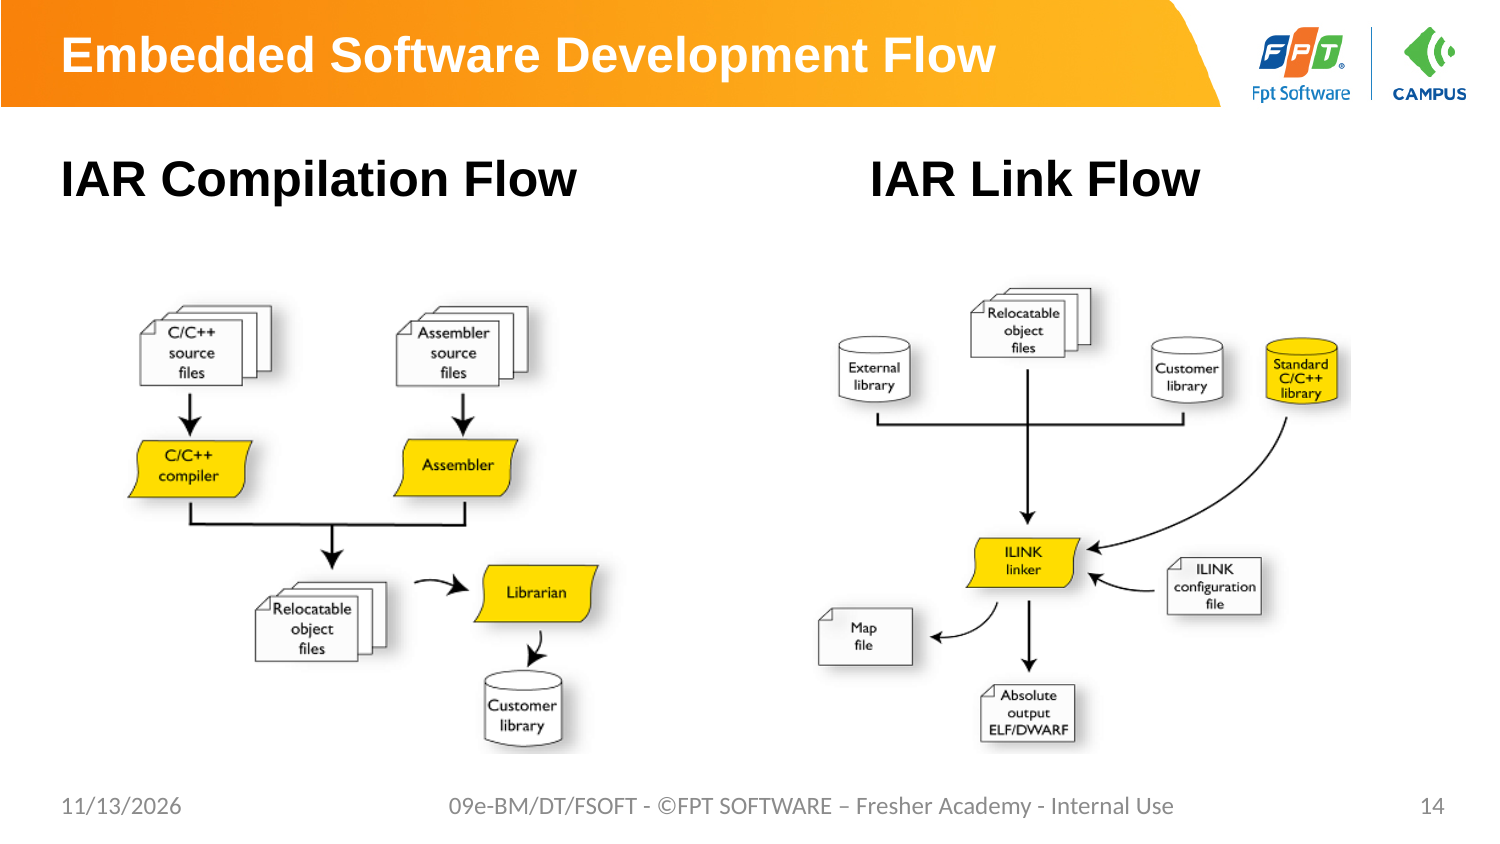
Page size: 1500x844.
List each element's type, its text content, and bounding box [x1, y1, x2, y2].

list IAR Compilation Flow IAR Link Flow [45, 139, 1461, 754]
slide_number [45, 782, 270, 827]
footer 09e-BM/DT/FSOFT - ©FPT SOFTWARE – Fresher Academy - Internal Use [289, 782, 1335, 827]
title Embedded Software Development Flow [45, 0, 1176, 106]
picture [1, 0, 1499, 844]
slide_number 14 [1350, 782, 1461, 827]
